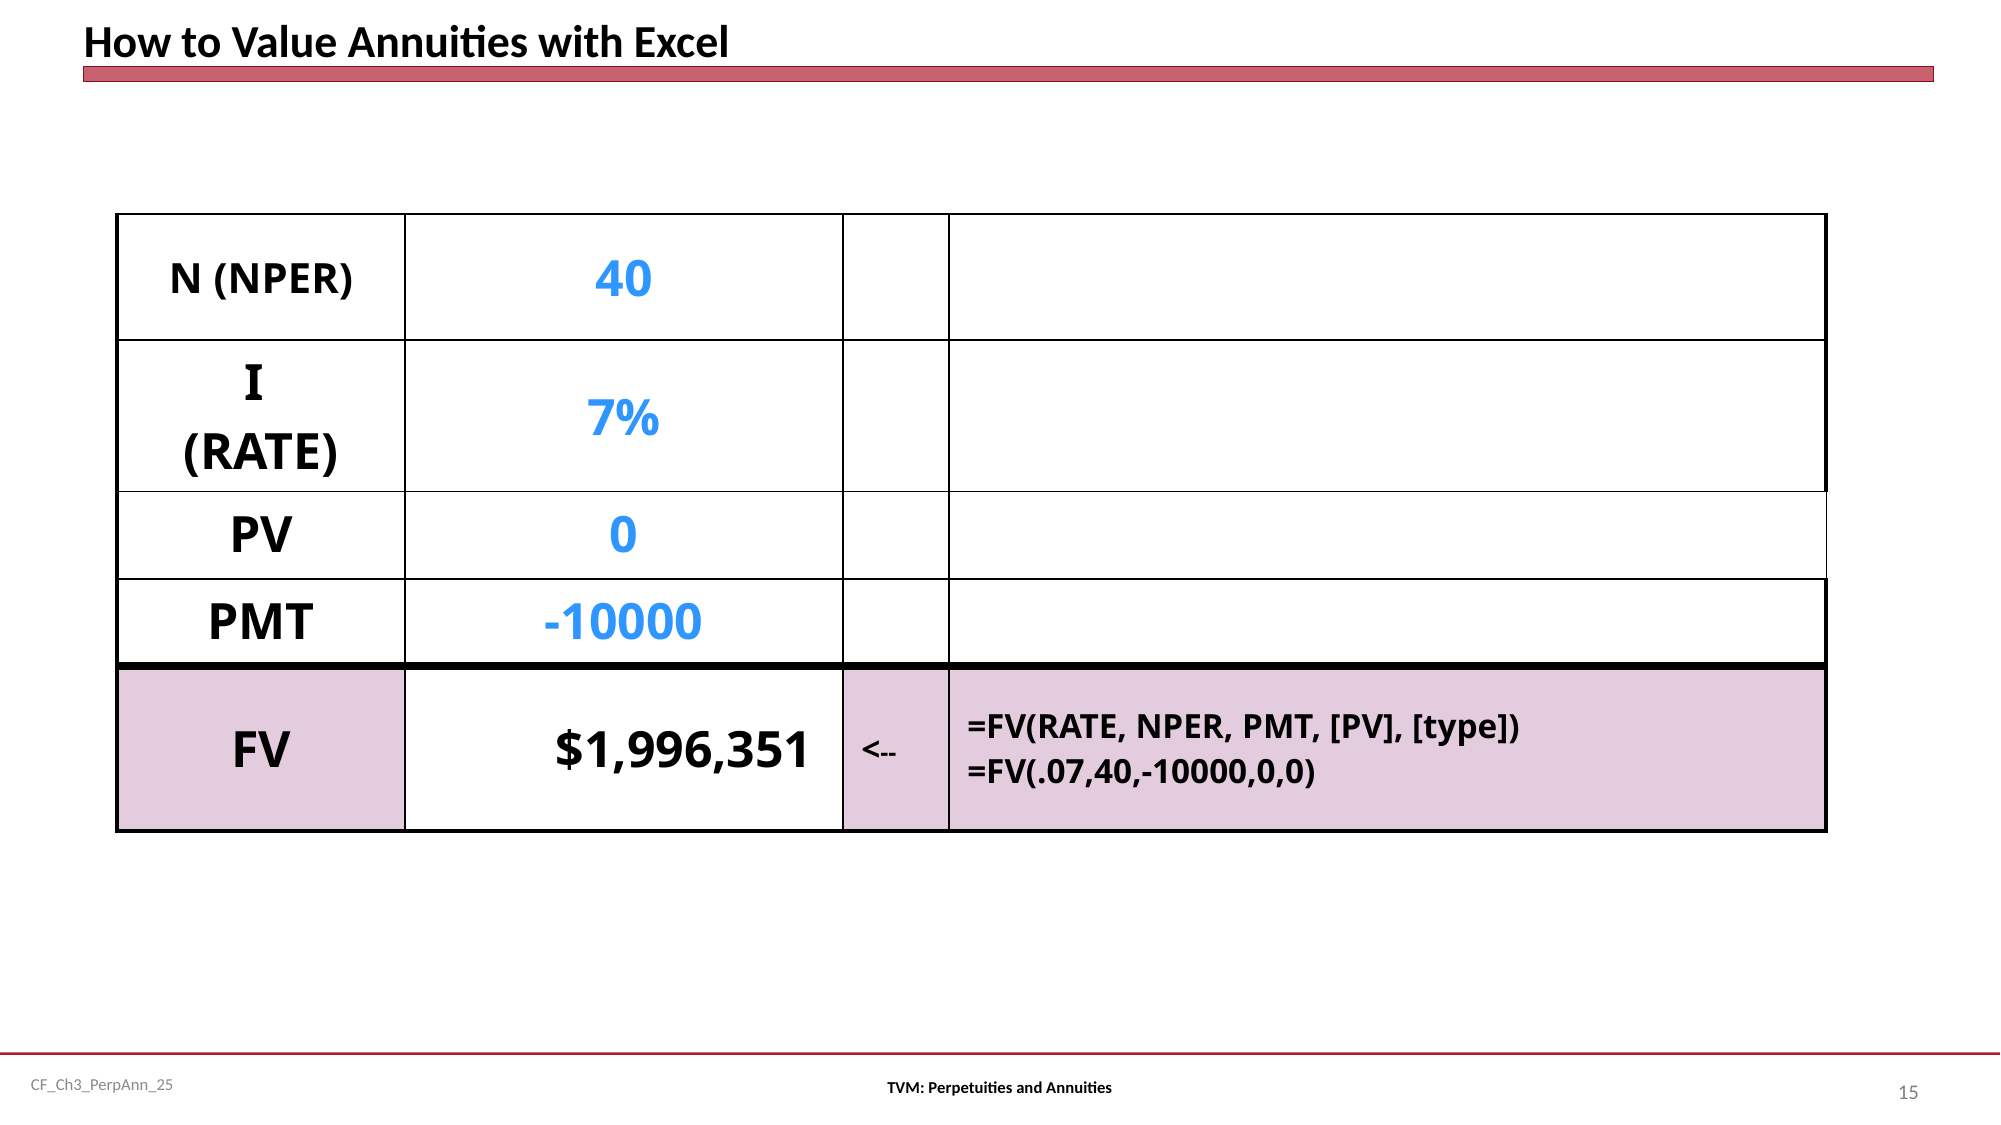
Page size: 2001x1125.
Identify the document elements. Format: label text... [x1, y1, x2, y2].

table_cell I (RATE) [119, 341, 404, 491]
list [83, 87, 1934, 1041]
table_header 40 [406, 215, 842, 339]
title How to Value Annuities with Excel [83, 6, 1935, 67]
table_cell [844, 580, 948, 662]
table_cell =FV(RATE, NPER, PMT, [PV], [type]) =FV(.07,40,-10000,0,0) [950, 670, 1824, 829]
table_cell $1,996,351 [406, 670, 842, 829]
table_cell PMT [119, 580, 404, 662]
table_header [844, 215, 948, 339]
table_cell [950, 580, 1824, 662]
table_header [950, 215, 1824, 339]
table_header N (NPER) [119, 215, 404, 339]
slide_number 15 [1834, 1061, 1934, 1122]
table_cell [844, 492, 948, 578]
table_cell 7% [406, 341, 842, 491]
table_cell PV [119, 492, 404, 578]
table_cell FV [119, 670, 404, 829]
table_cell [950, 492, 1826, 578]
table_cell <-- [844, 670, 948, 829]
table_cell [844, 341, 948, 491]
footer TVM: Perpetuities and Annuities [683, 1056, 1317, 1117]
table_cell 0 [406, 492, 842, 578]
table_cell [950, 341, 1824, 491]
table_cell -10000 [406, 580, 842, 662]
